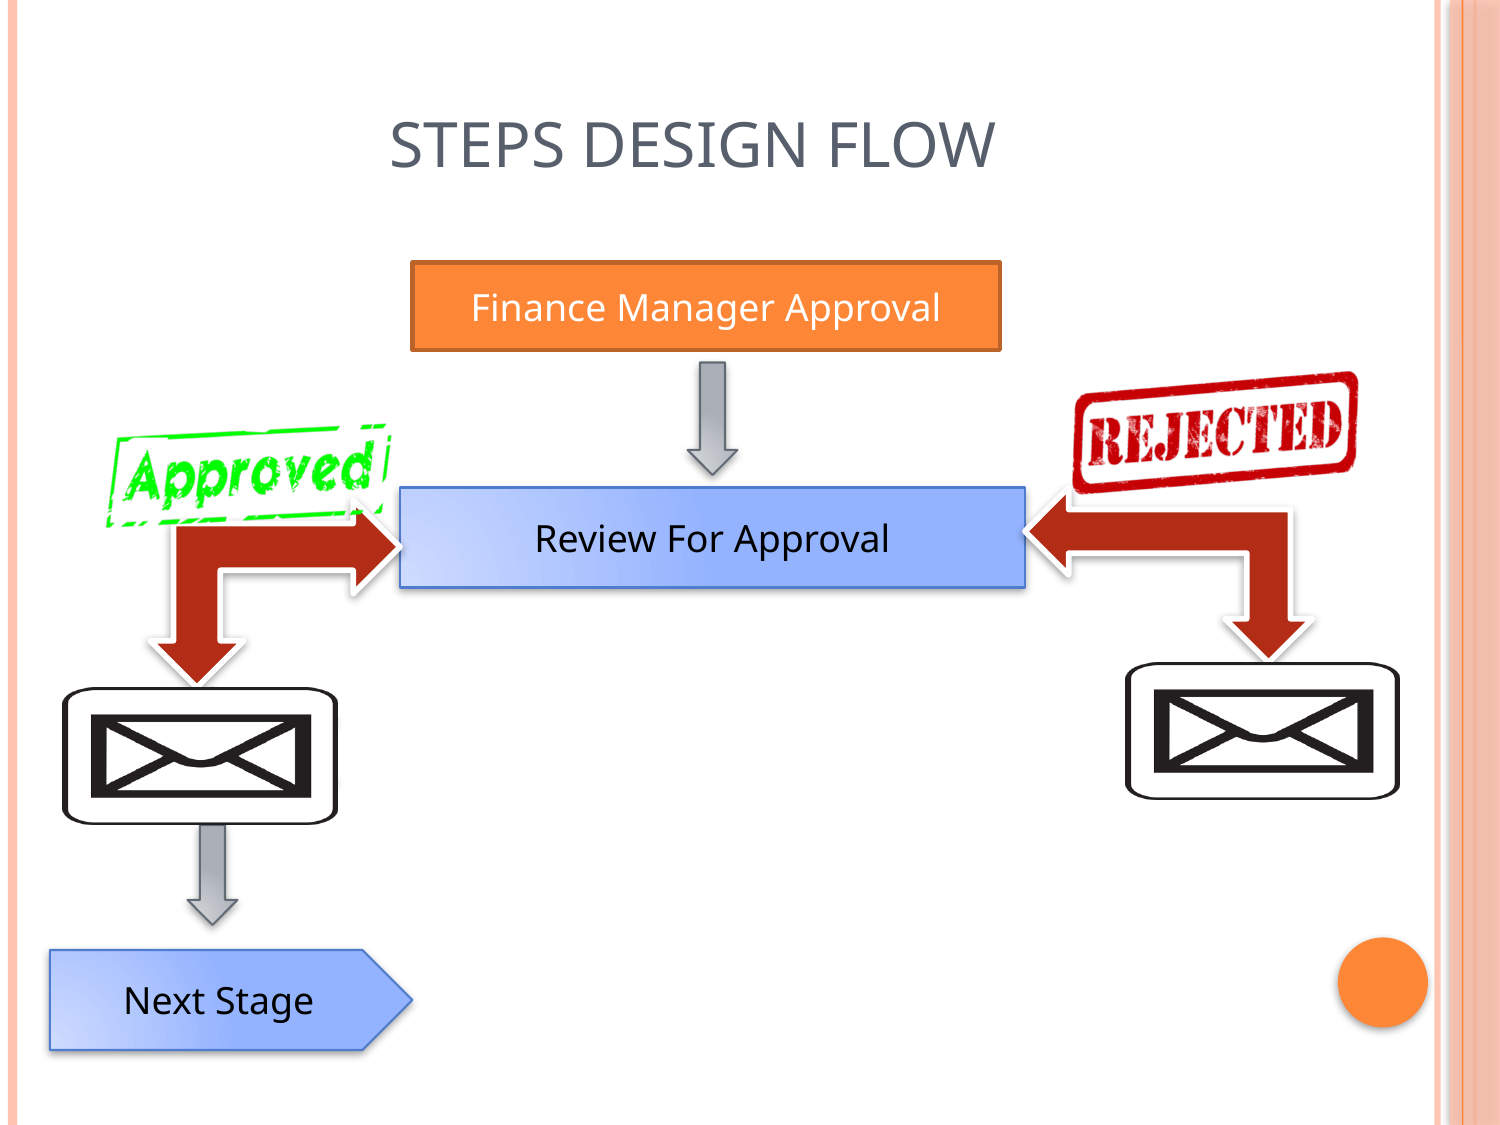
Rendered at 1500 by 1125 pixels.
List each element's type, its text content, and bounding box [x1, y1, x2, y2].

text_box Finance Manager Approval [410, 260, 1002, 352]
title STEPS DESIGN FLOW [75, 45, 1300, 188]
text_box Next Stage [48, 948, 414, 1052]
text_box [686, 361, 739, 476]
picture [63, 325, 428, 633]
text_box [147, 600, 247, 684]
text_box Review For Approval [409, 486, 1026, 589]
text_box [186, 835, 239, 926]
picture [1051, 313, 1379, 552]
picture [1124, 661, 1401, 801]
text_box [1022, 498, 1316, 659]
picture [61, 686, 338, 826]
